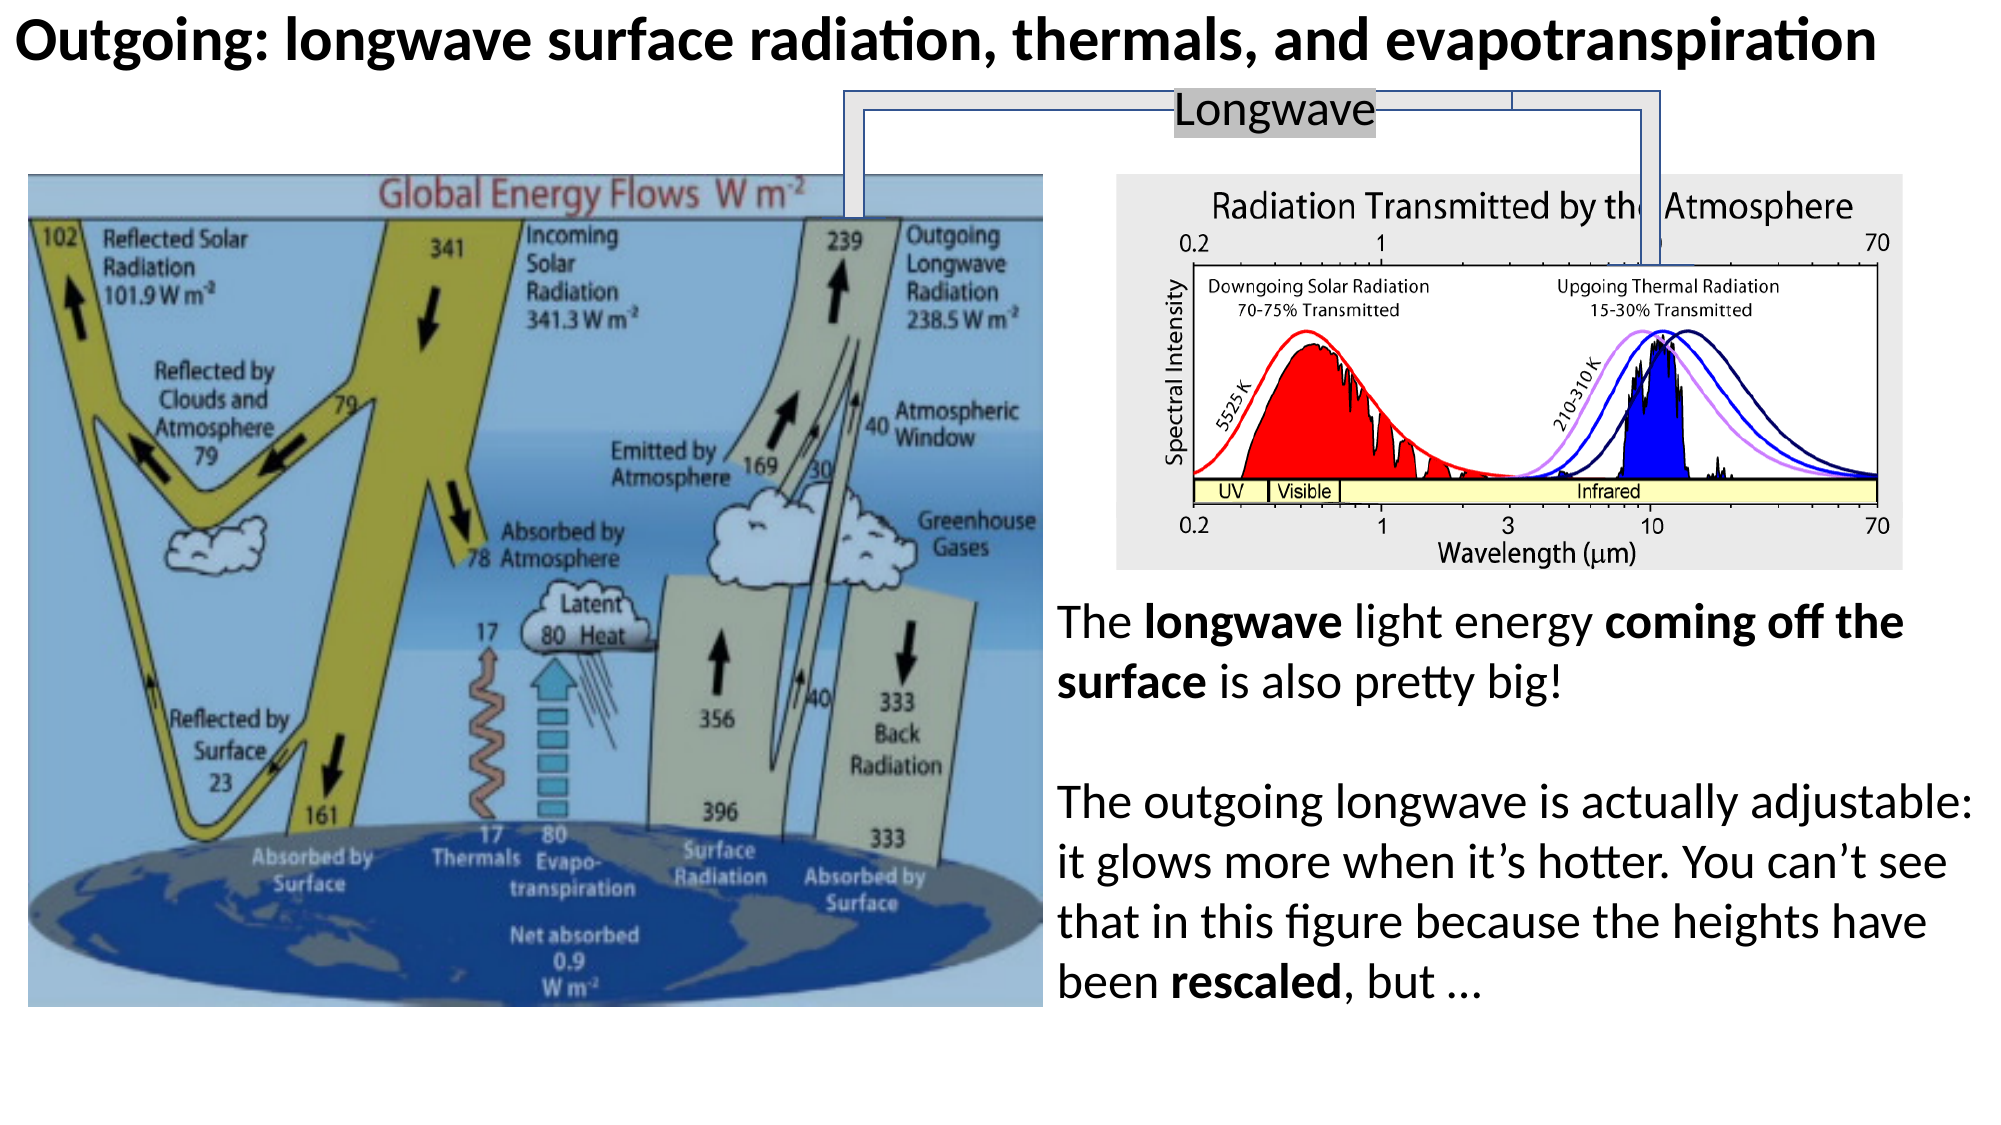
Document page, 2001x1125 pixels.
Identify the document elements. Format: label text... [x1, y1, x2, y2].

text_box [821, 68, 1695, 266]
picture [28, 174, 1043, 1007]
text_box The longwave light energy coming off the surface is also pretty big! The outgoing longwave is actually adjustable: it glows more when it’s hotter. You can’t see that in this figure because the heights have been rescaled, but … [1042, 580, 2000, 1016]
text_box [1116, 174, 1903, 571]
title Outgoing: longwave surface radiation, thermals, and evapotranspiration [0, 0, 2000, 80]
